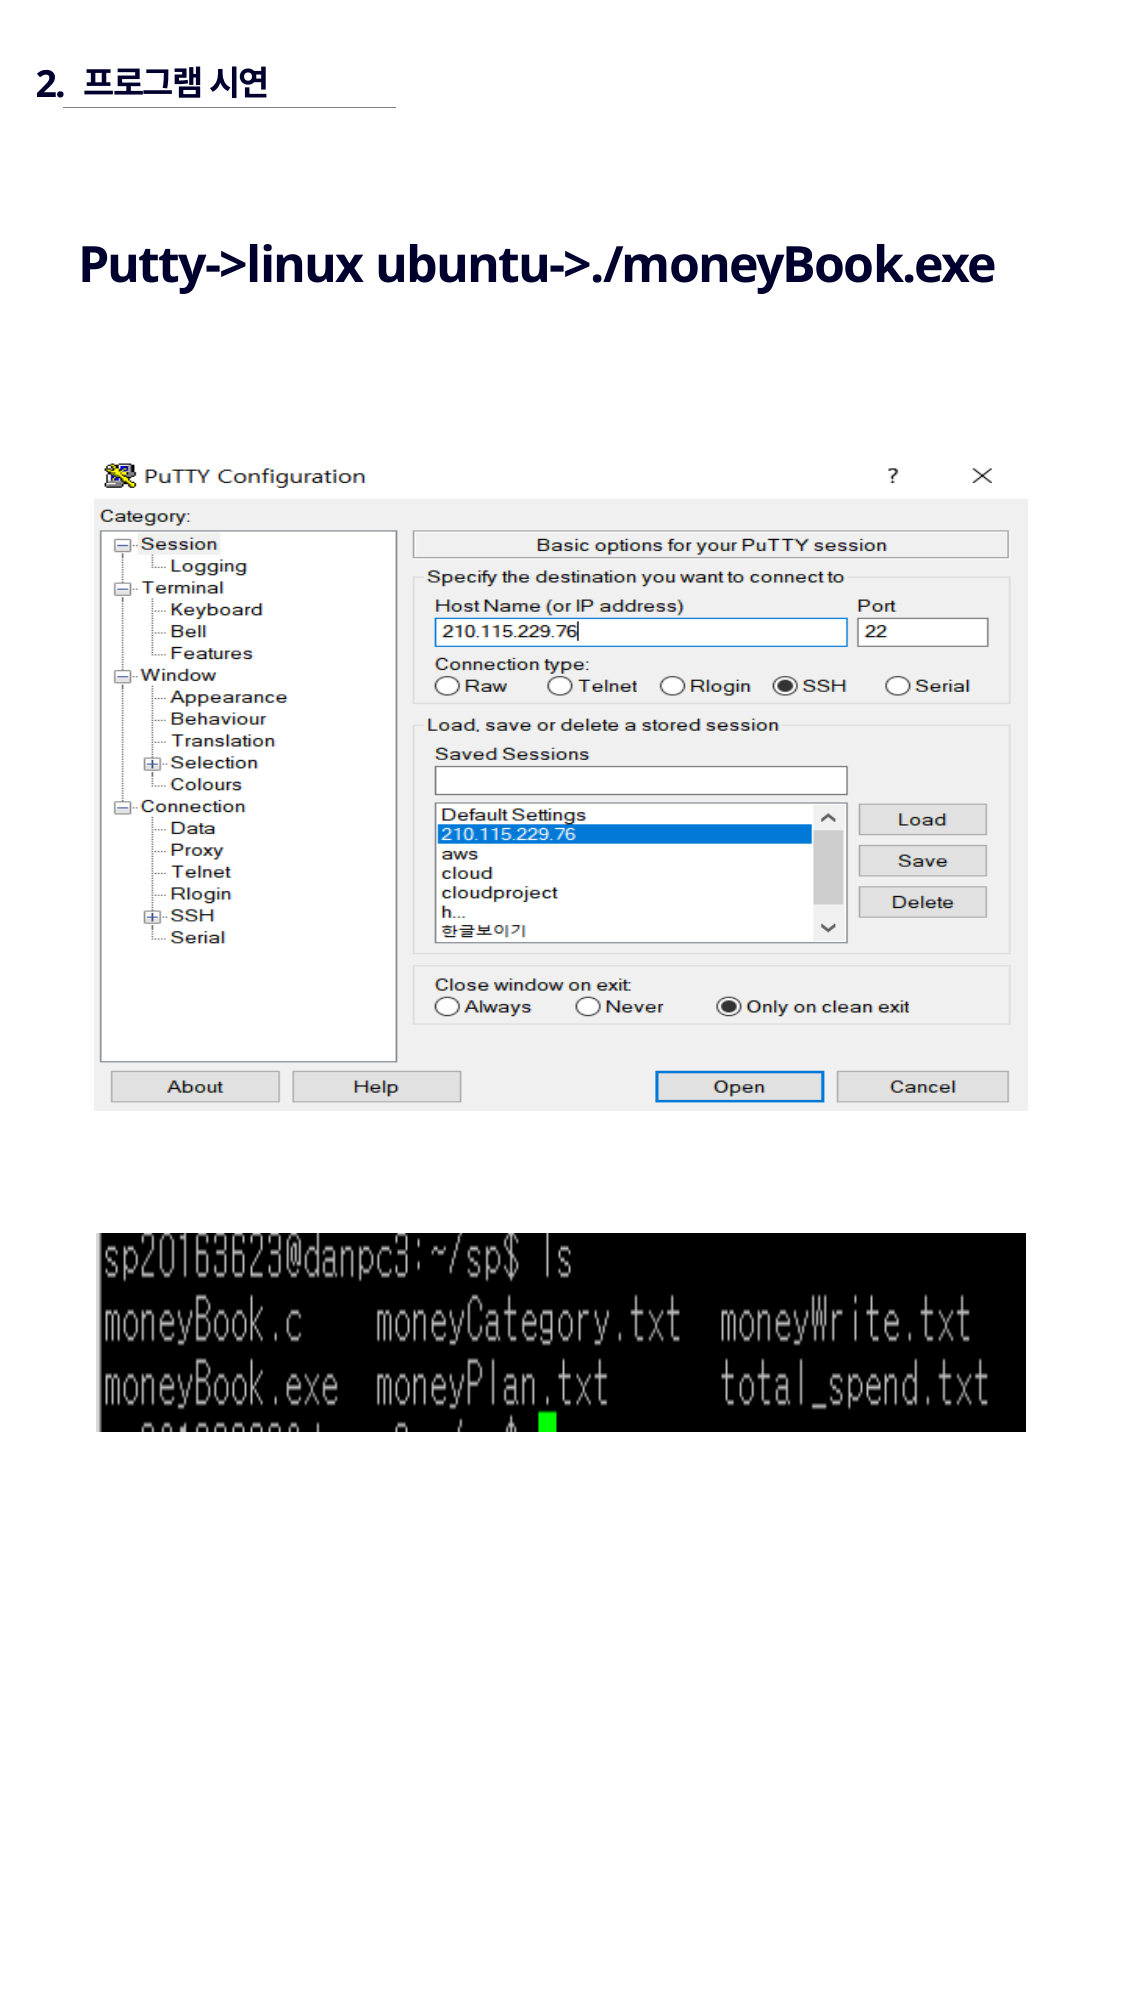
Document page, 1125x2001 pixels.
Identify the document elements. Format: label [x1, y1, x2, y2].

picture [95, 1233, 1026, 1432]
text_box [21, 52, 569, 114]
text_box [63, 225, 1074, 1711]
picture [94, 460, 1028, 1111]
